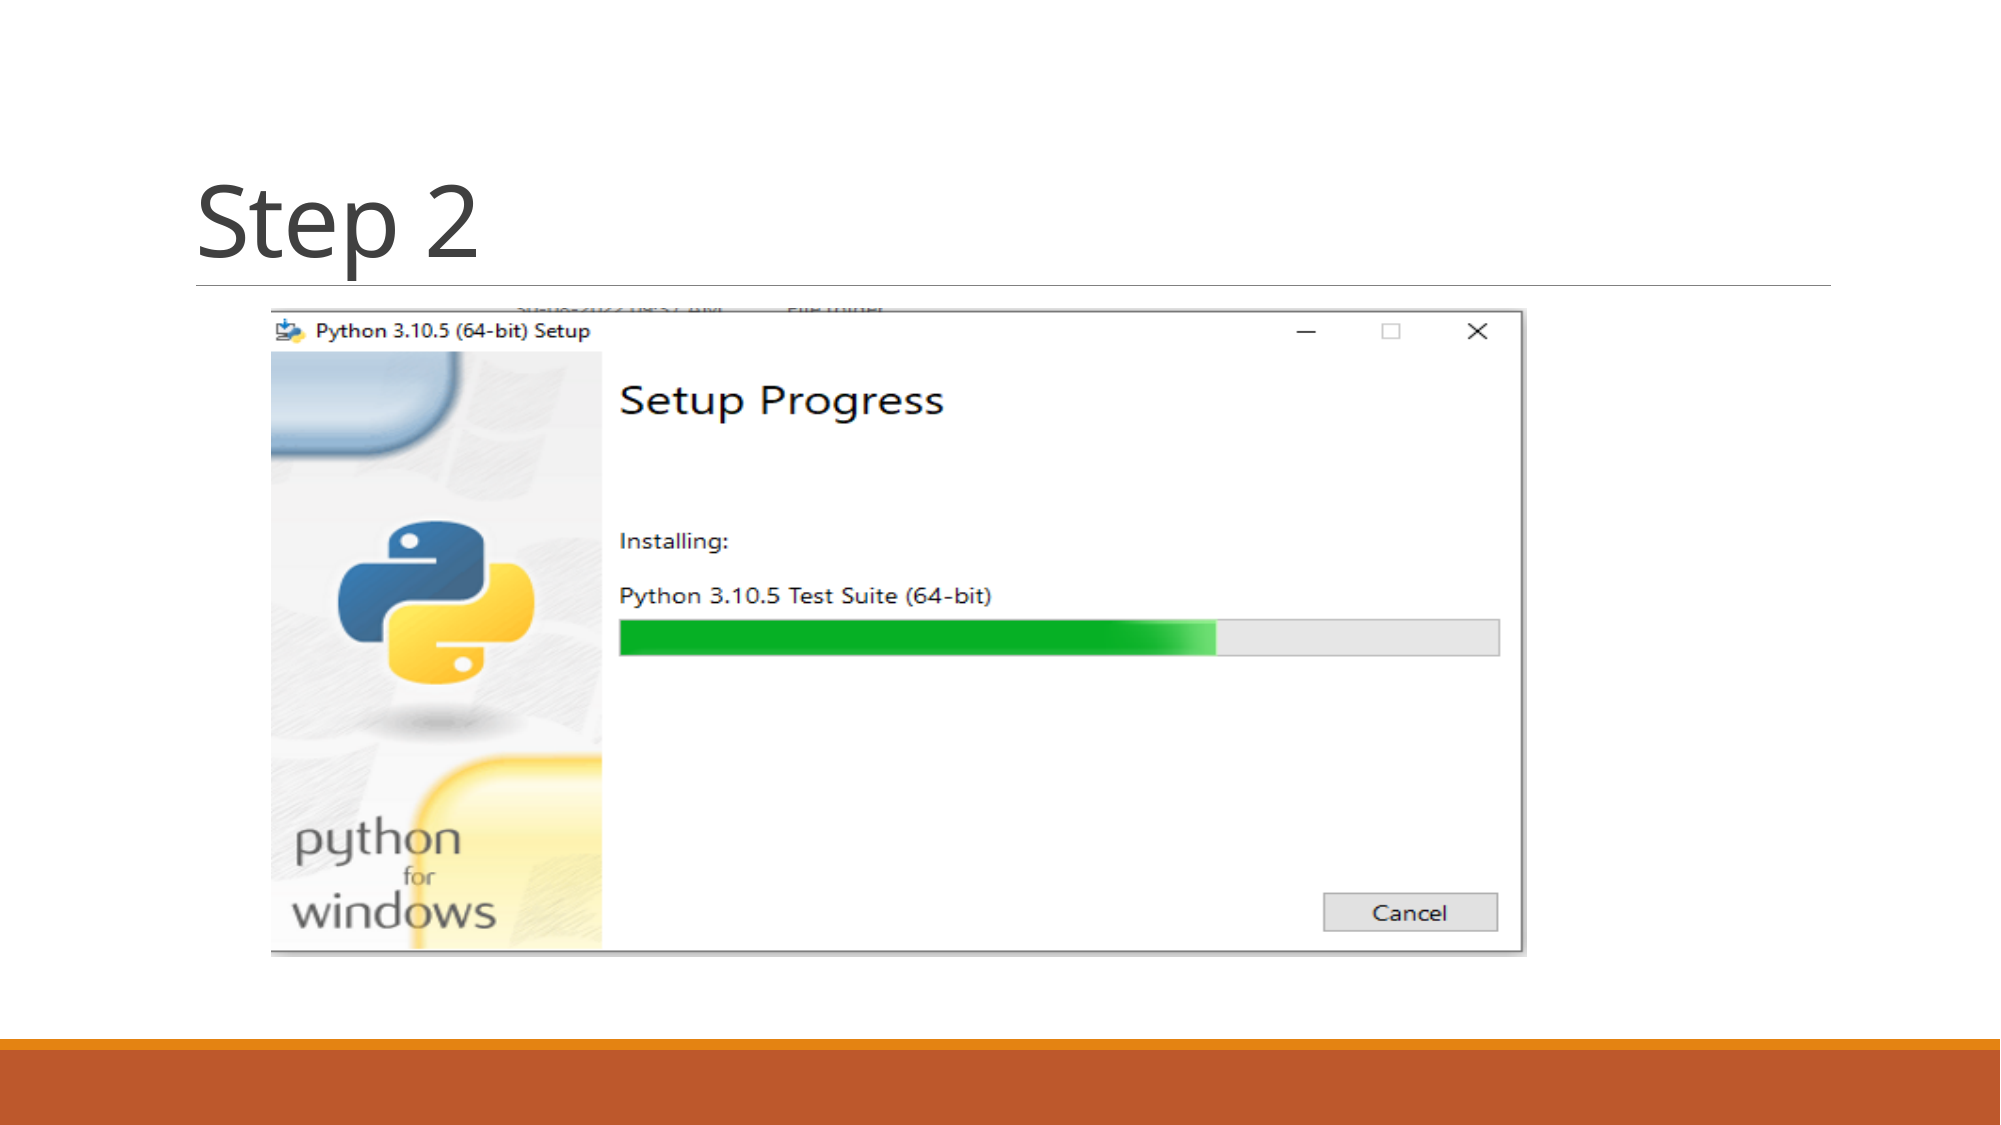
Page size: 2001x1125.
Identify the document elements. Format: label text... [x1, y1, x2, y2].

title Step 2 [180, 47, 1830, 285]
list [271, 307, 1527, 958]
